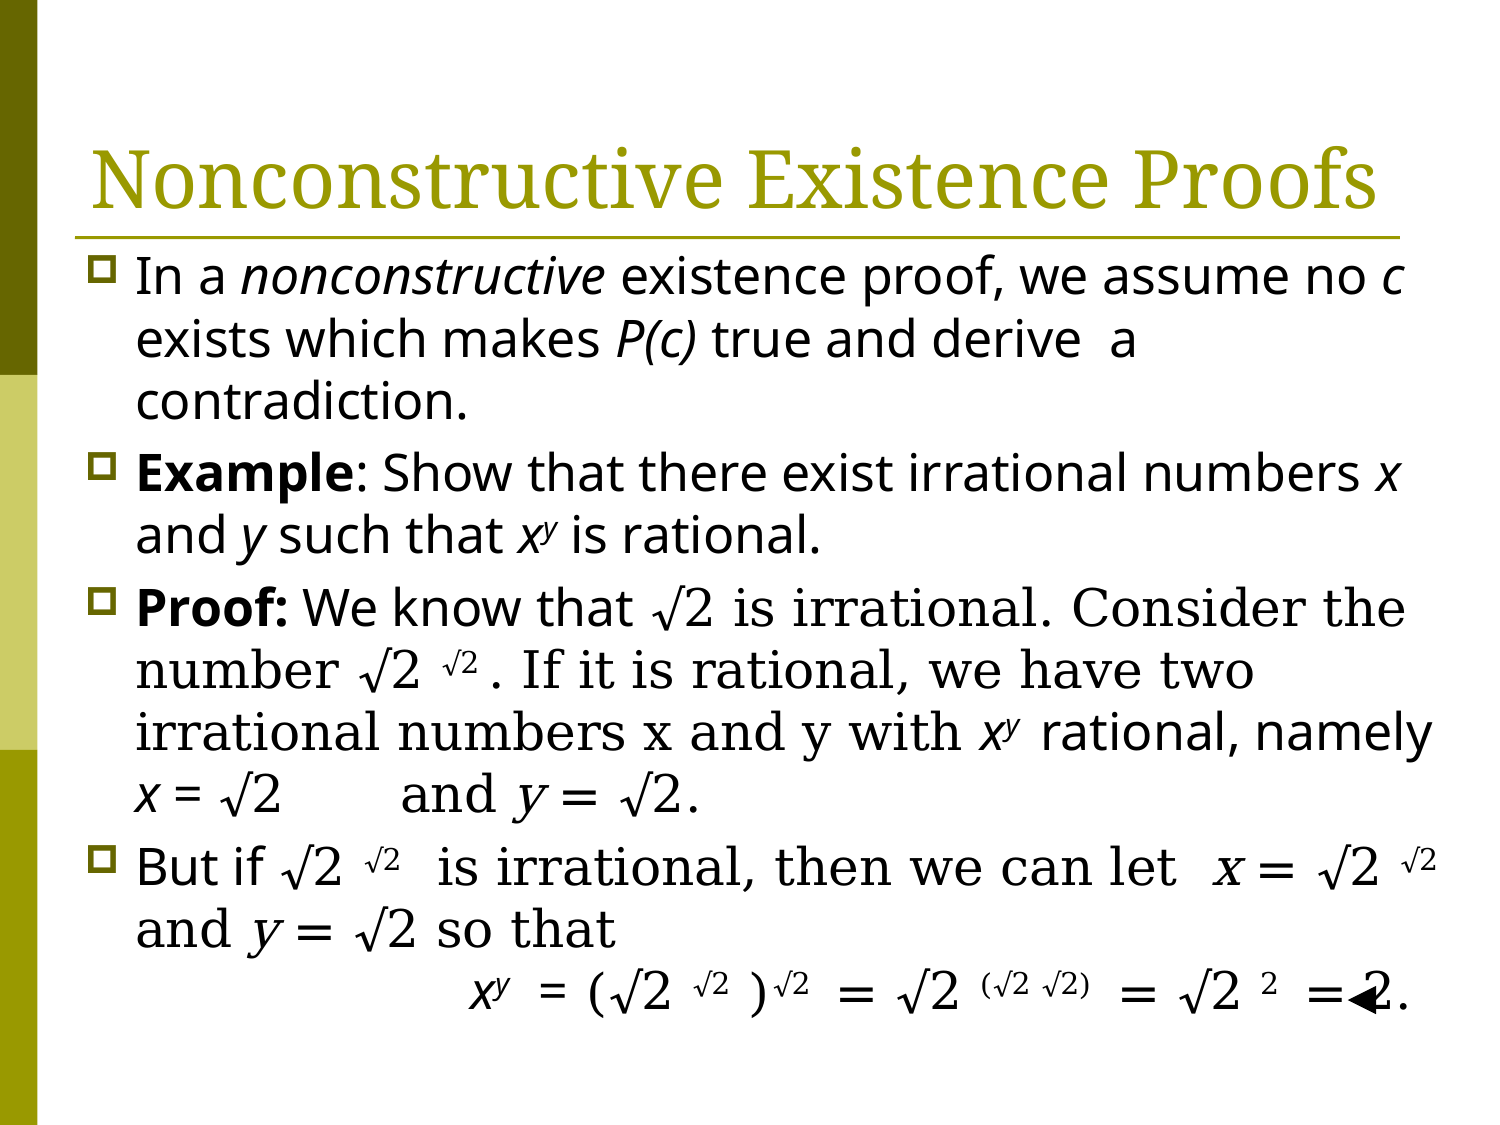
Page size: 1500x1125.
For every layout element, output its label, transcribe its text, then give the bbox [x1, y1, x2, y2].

text_box [1347, 985, 1377, 1015]
list In a nonconstructive existence proof, we assume no c exists which makes P(c) true and derive a contradiction. Example: Show that there exist irrational numbers x and y such that xy is rational. Proof: We know that √2 is irrational. Consider the number √2 √2 . If it is rational, we have two irrational numbers x and y with xy rational, namely x = √2 and y = √2. But if √2 √2 is irrational, then we can let x = √2 √2 and y = √2 so that aaaaa xy = (√2 √2 )√2 = √2 (√2 √2) = √2 2 = 2. [70, 235, 1475, 1080]
title Nonconstructive Existence Proofs [75, 45, 1425, 233]
